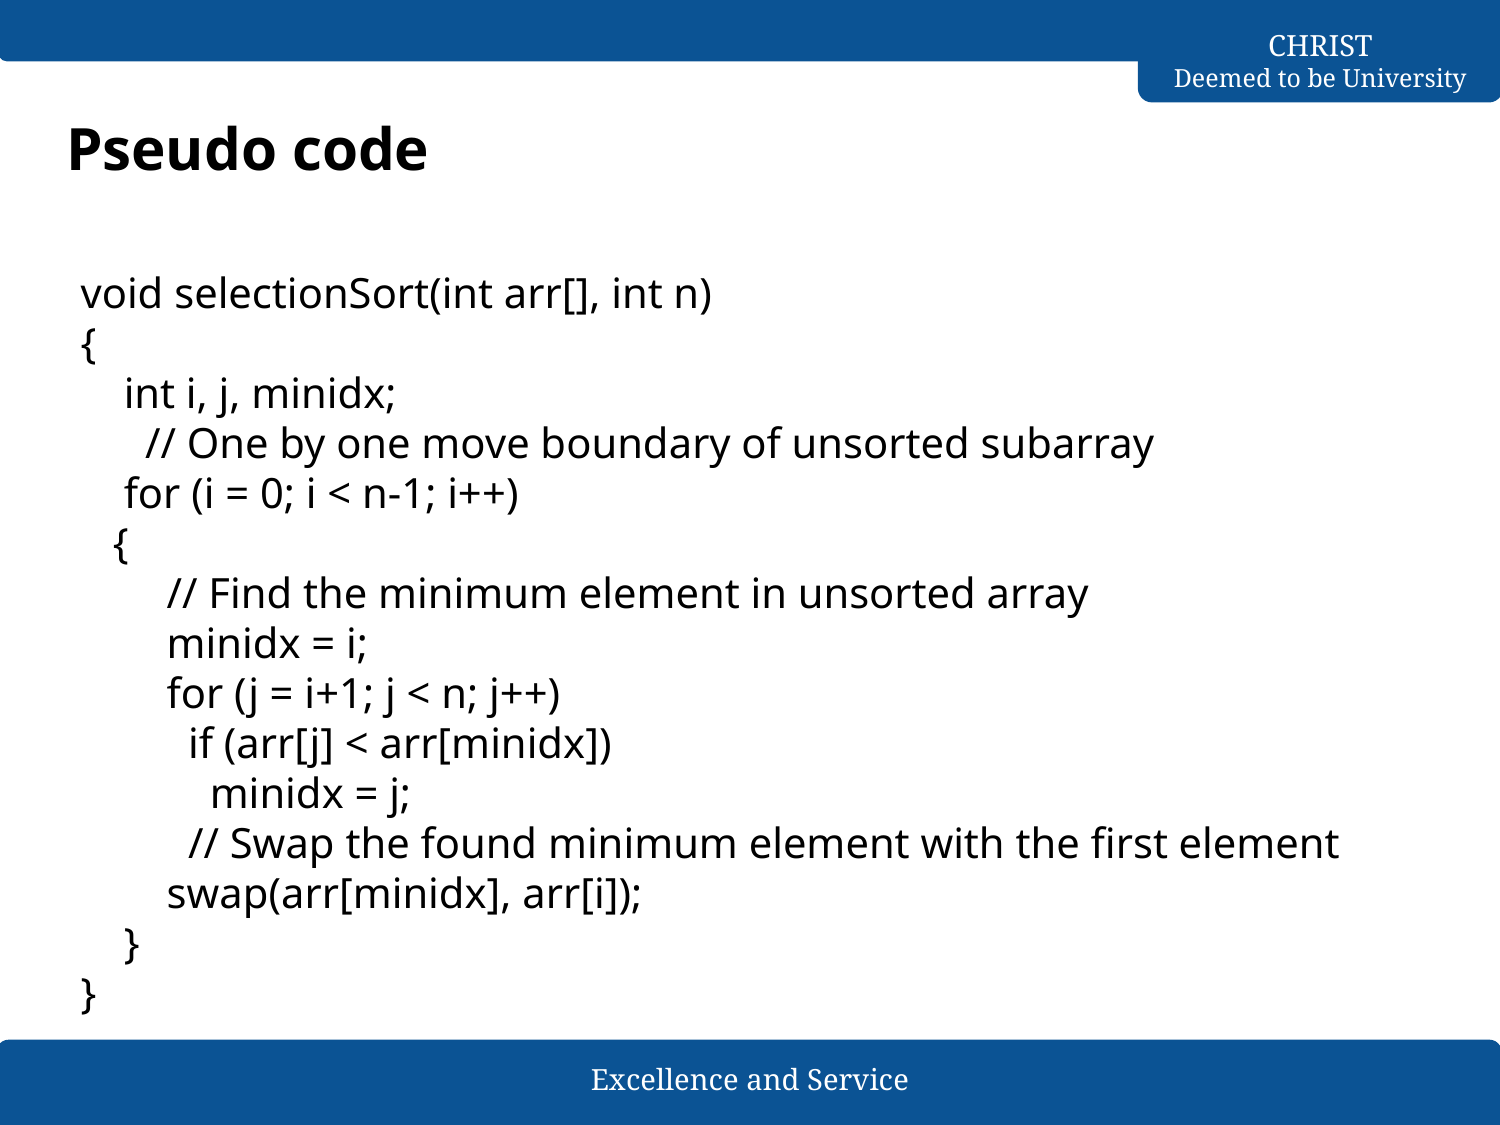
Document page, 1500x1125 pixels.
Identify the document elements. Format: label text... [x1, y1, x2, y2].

title Pseudo code [51, 97, 1449, 223]
list void selectionSort(int arr[], int n) { int i, j, minidx; // One by one move boundary of unsorted subarray for (i = 0; i < n-1; i++) { // Find the minimum element in unsorted array minidx = i; for (j = i+1; j < n; j++) if (arr[j] < arr[minidx]) minidx = j; // Swap the found minimum element with the first element swap(arr[minidx], arr[i]); } } [51, 252, 1449, 1000]
